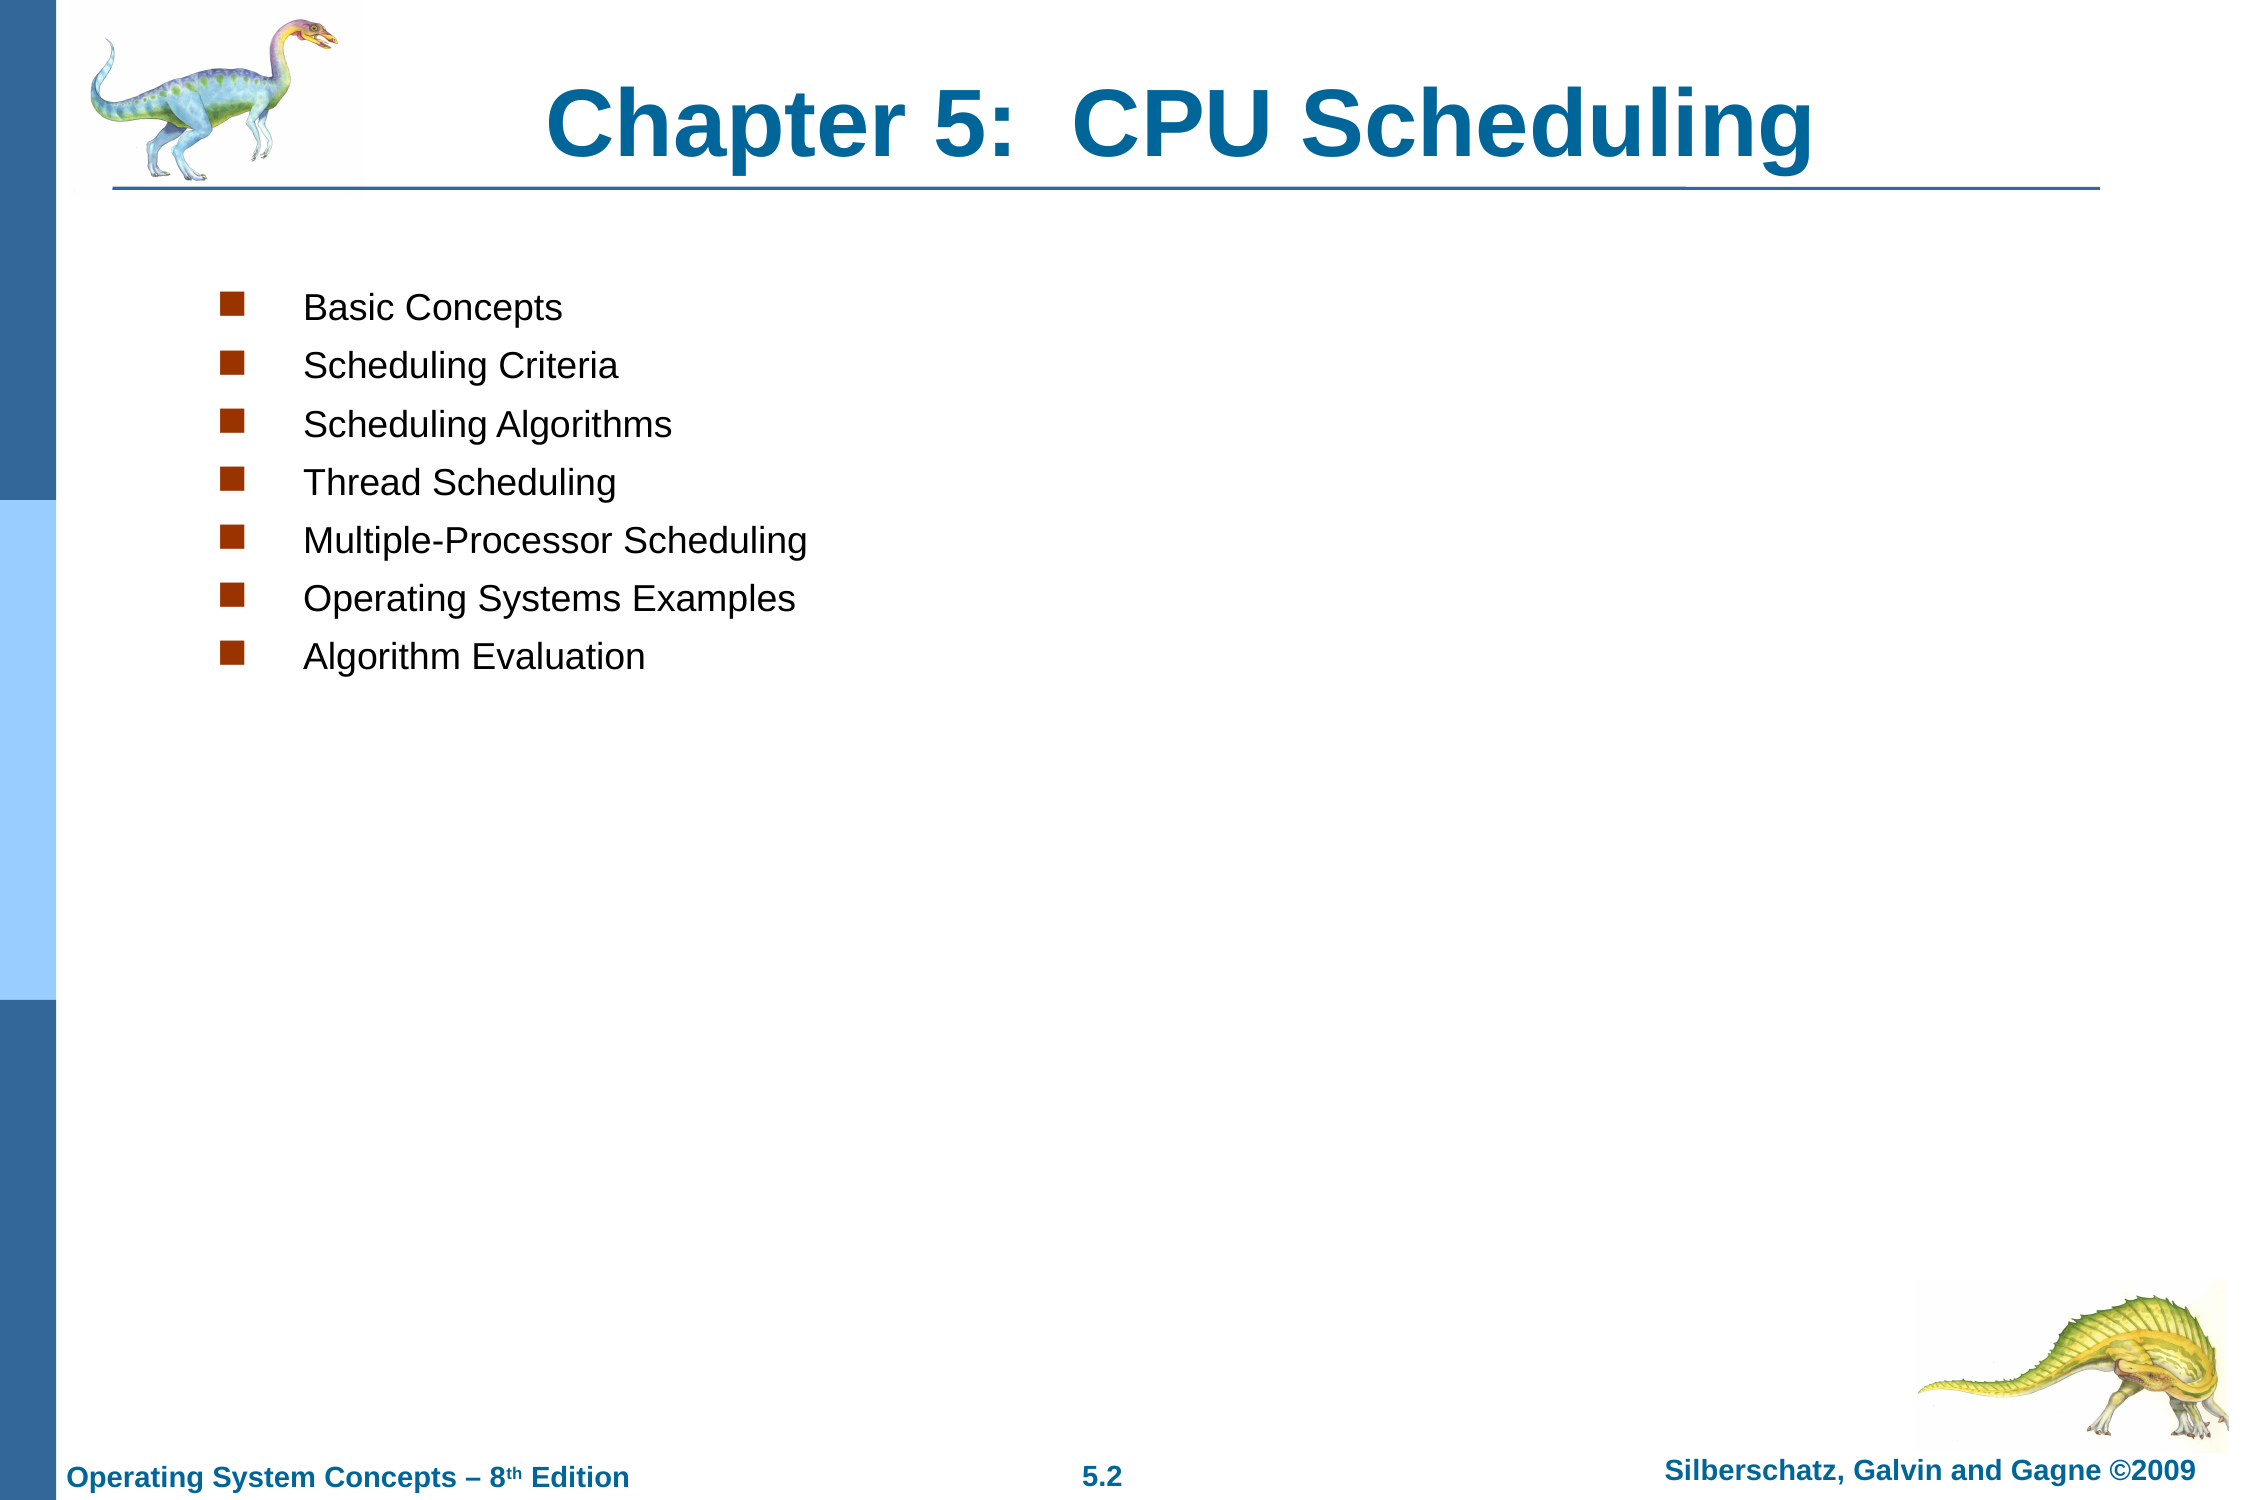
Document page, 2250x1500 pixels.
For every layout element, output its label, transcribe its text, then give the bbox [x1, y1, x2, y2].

picture [1913, 1279, 2229, 1453]
picture [70, 0, 365, 199]
list Basic Concepts Scheduling Criteria Scheduling Algorithms Thread Scheduling Multiple-Processor Scheduling Operating Systems Examples Algorithm Evaluation [201, 272, 2007, 1099]
title Chapter 5: CPU Scheduling [224, 60, 2138, 187]
